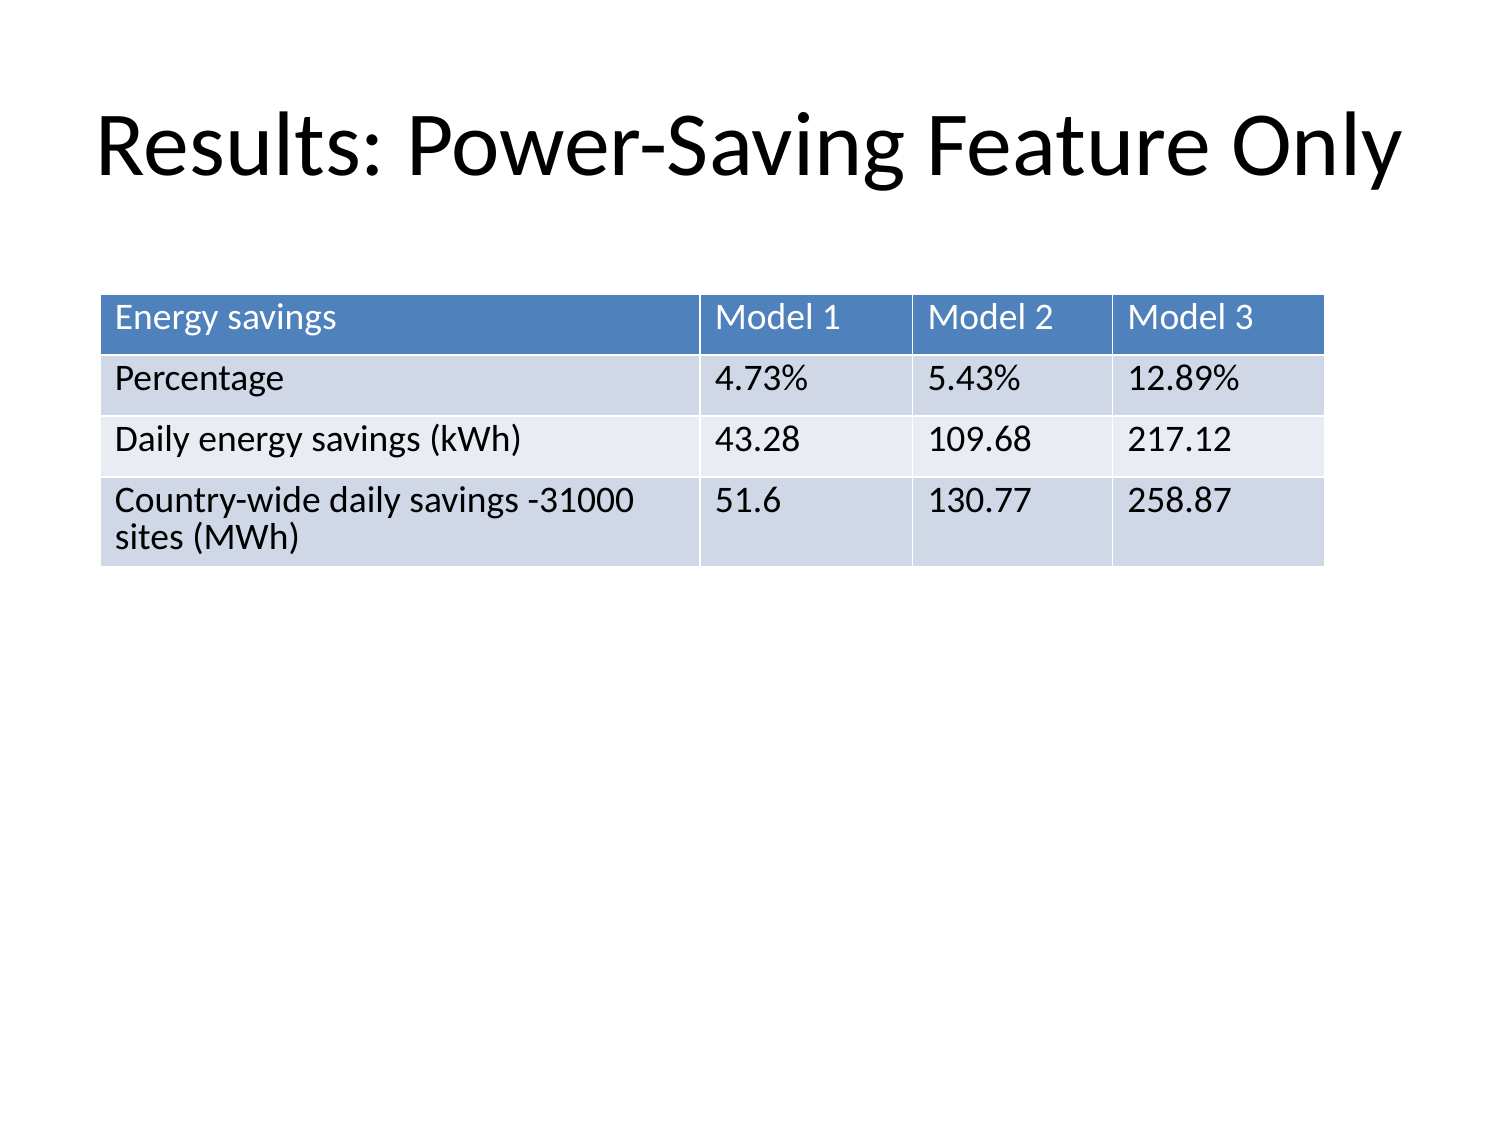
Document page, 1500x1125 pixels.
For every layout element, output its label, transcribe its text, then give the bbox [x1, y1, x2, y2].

title Results: Power-Saving Feature Only [75, 45, 1425, 233]
table_header Model 3 [1113, 295, 1324, 354]
table_cell 51.6 [701, 478, 912, 566]
table_cell 43.28 [701, 417, 912, 476]
table_header Energy savings [101, 295, 699, 354]
table_cell Country-wide daily savings -31000 sites (MWh) [101, 478, 699, 566]
table_header Model 1 [701, 295, 912, 354]
table_cell 130.77 [913, 478, 1112, 566]
table_cell 5.43% [913, 356, 1112, 415]
table_cell 109.68 [913, 417, 1112, 476]
table_cell 12.89% [1113, 356, 1324, 415]
table_cell 258.87 [1113, 478, 1324, 566]
table_cell Percentage [101, 356, 699, 415]
table_cell 4.73% [701, 356, 912, 415]
table_cell Daily energy savings (kWh) [101, 417, 699, 476]
table_header Model 2 [913, 295, 1112, 354]
table_cell 217.12 [1113, 417, 1324, 476]
